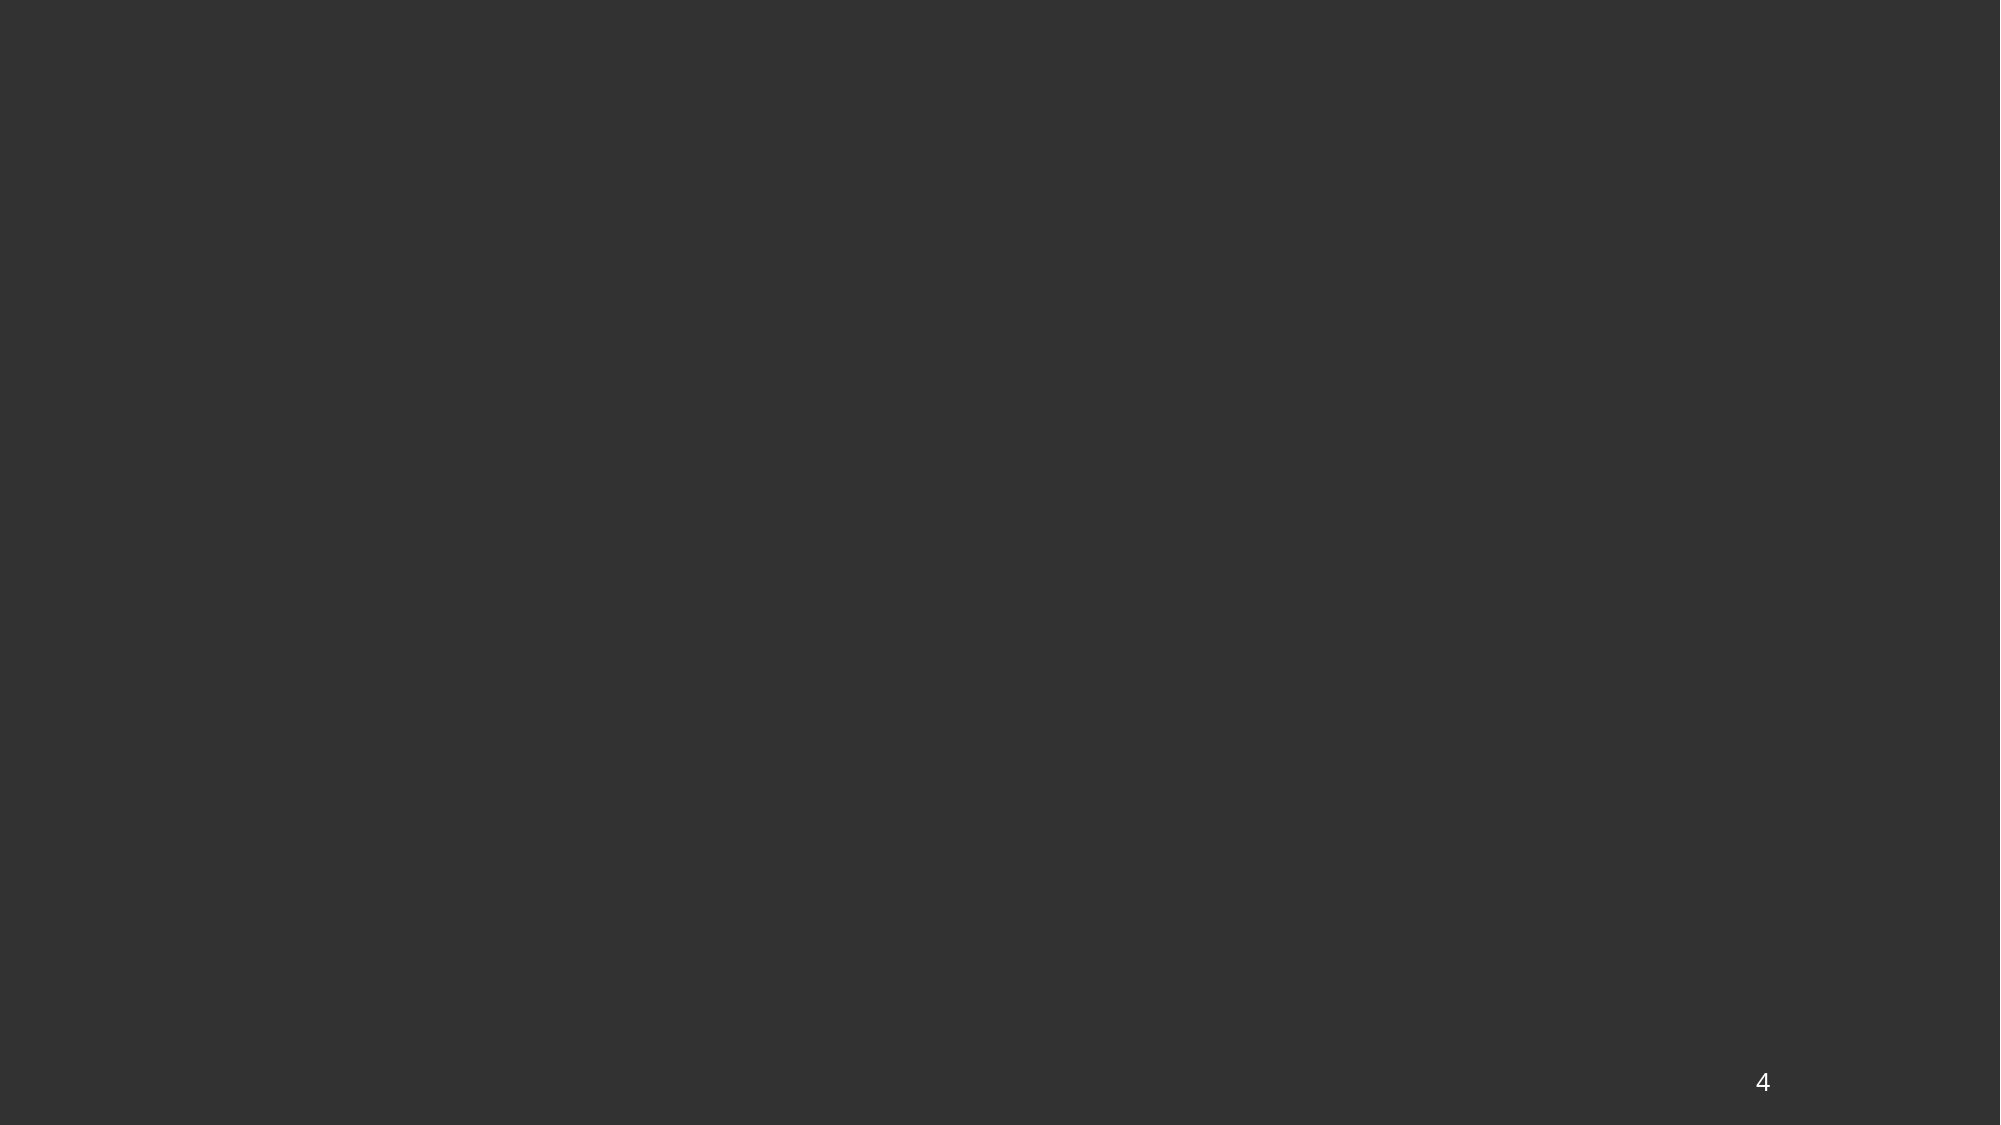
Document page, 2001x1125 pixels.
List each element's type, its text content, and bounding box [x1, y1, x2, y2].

slide_number 4 [1748, 1053, 1904, 1114]
